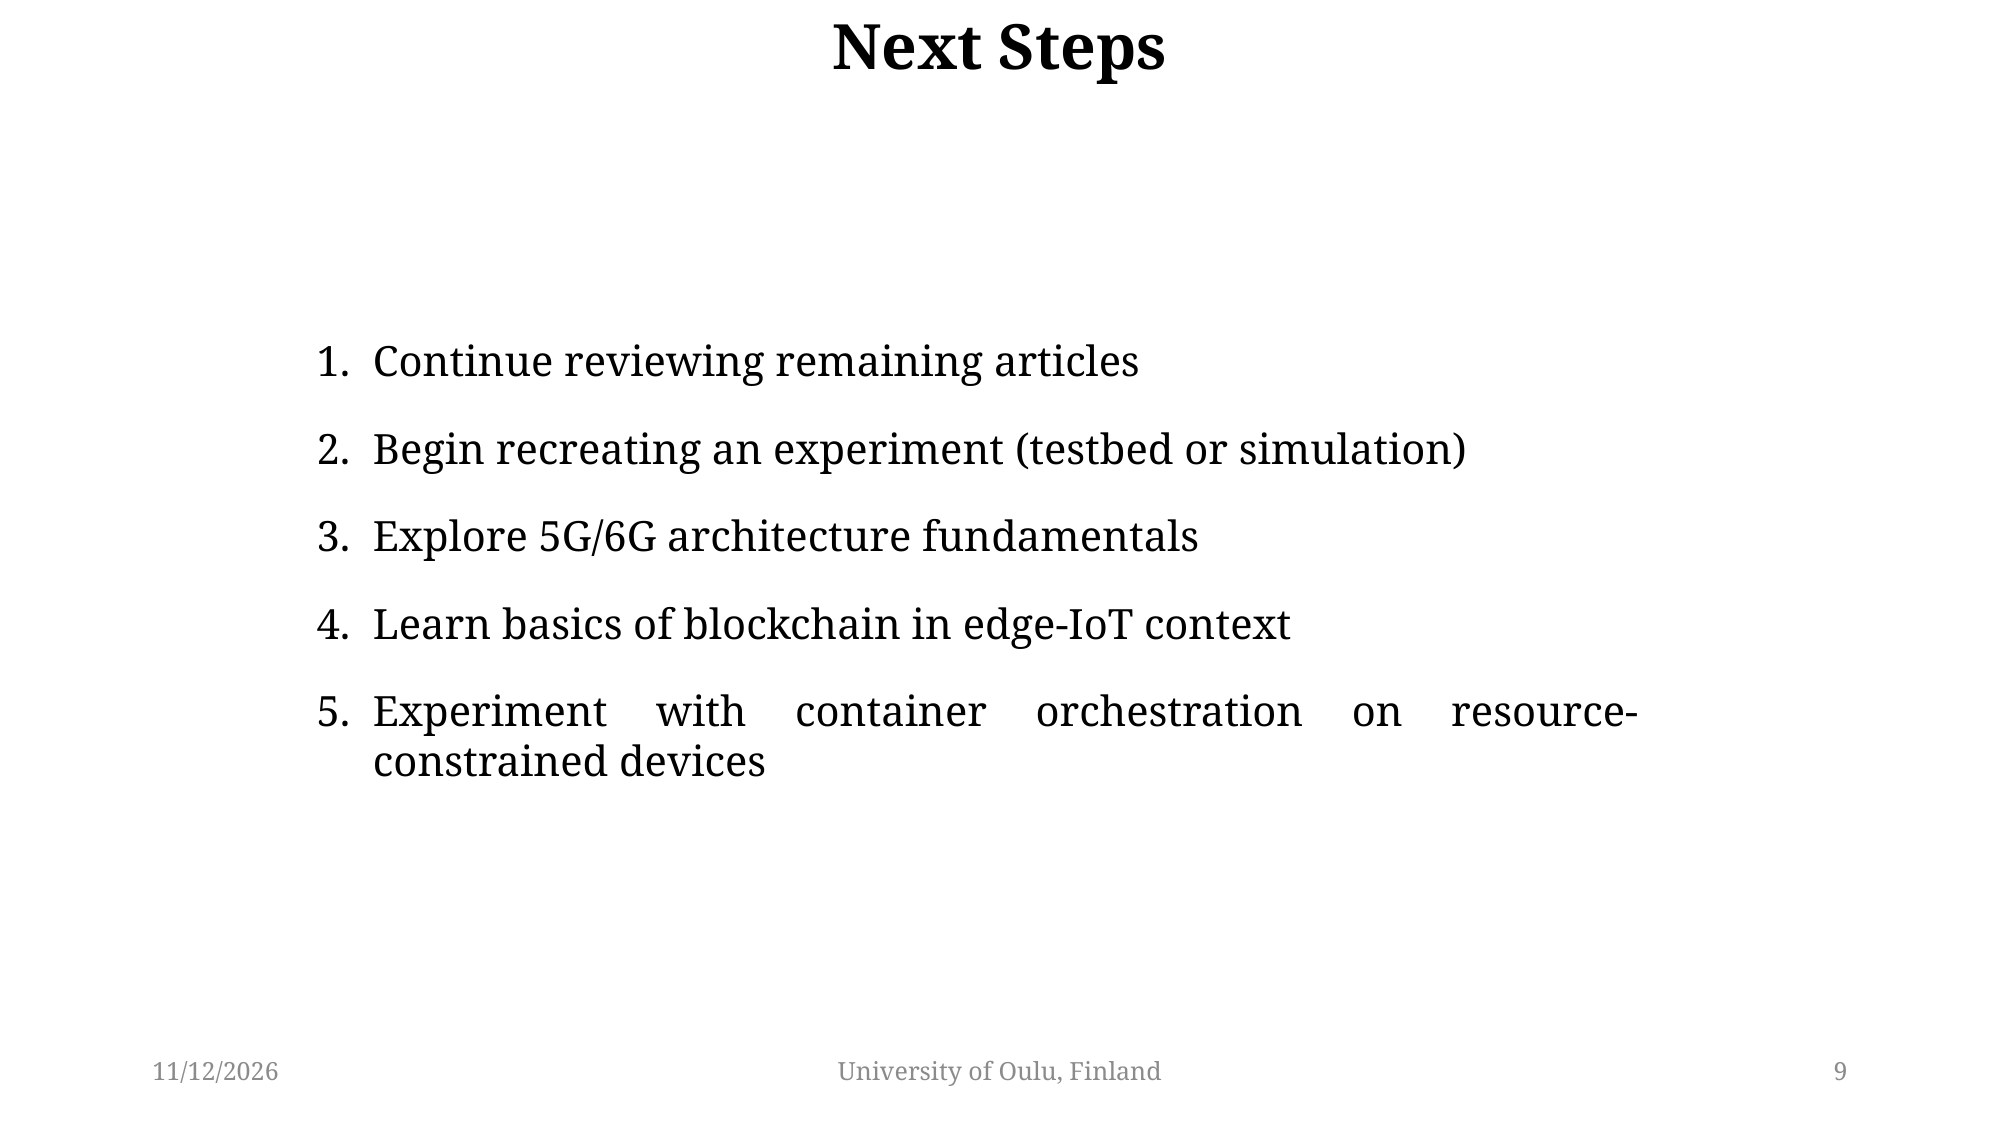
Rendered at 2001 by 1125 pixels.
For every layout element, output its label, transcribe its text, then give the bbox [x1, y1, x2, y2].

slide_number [137, 1042, 588, 1103]
footer University of Oulu, Finland [662, 1042, 1338, 1103]
text_box Continue reviewing remaining articles Begin recreating an experiment (testbed or simulation) Explore 5G/6G architecture fundamentals Learn basics of blockchain in edge-IoT context Experiment with container orchestration on resource-constrained devices [301, 327, 1654, 793]
text_box Next Steps [695, 0, 1305, 90]
slide_number 9 [1412, 1042, 1863, 1103]
